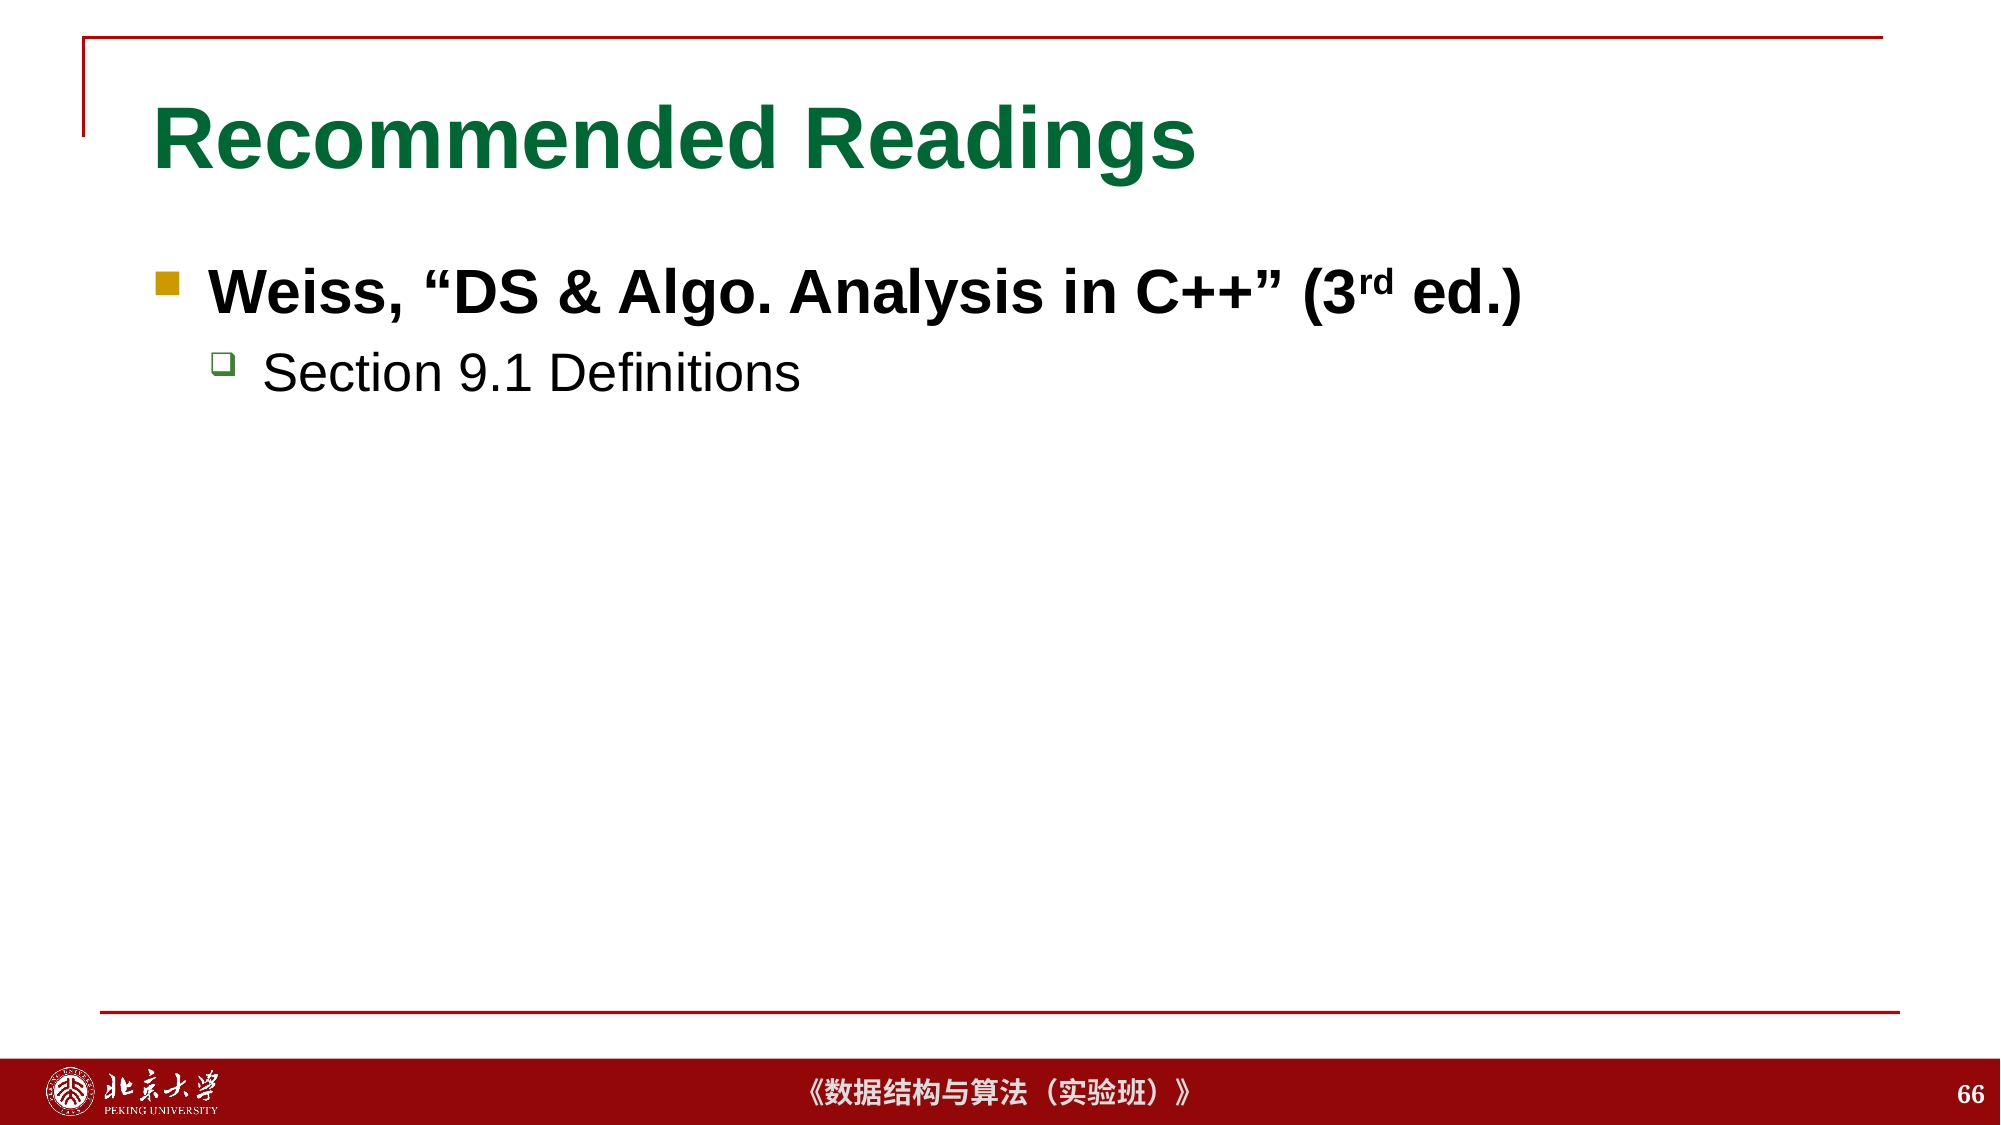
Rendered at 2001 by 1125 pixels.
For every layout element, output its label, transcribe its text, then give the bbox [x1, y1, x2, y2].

picture [46, 1067, 218, 1116]
slide_number 66 [1550, 1065, 2000, 1125]
list Weiss, “DS & Algo. Analysis in C++” (3rd ed.) Section 9.1 Definitions [137, 243, 1863, 1017]
title Recommended Readings [137, 59, 1863, 209]
